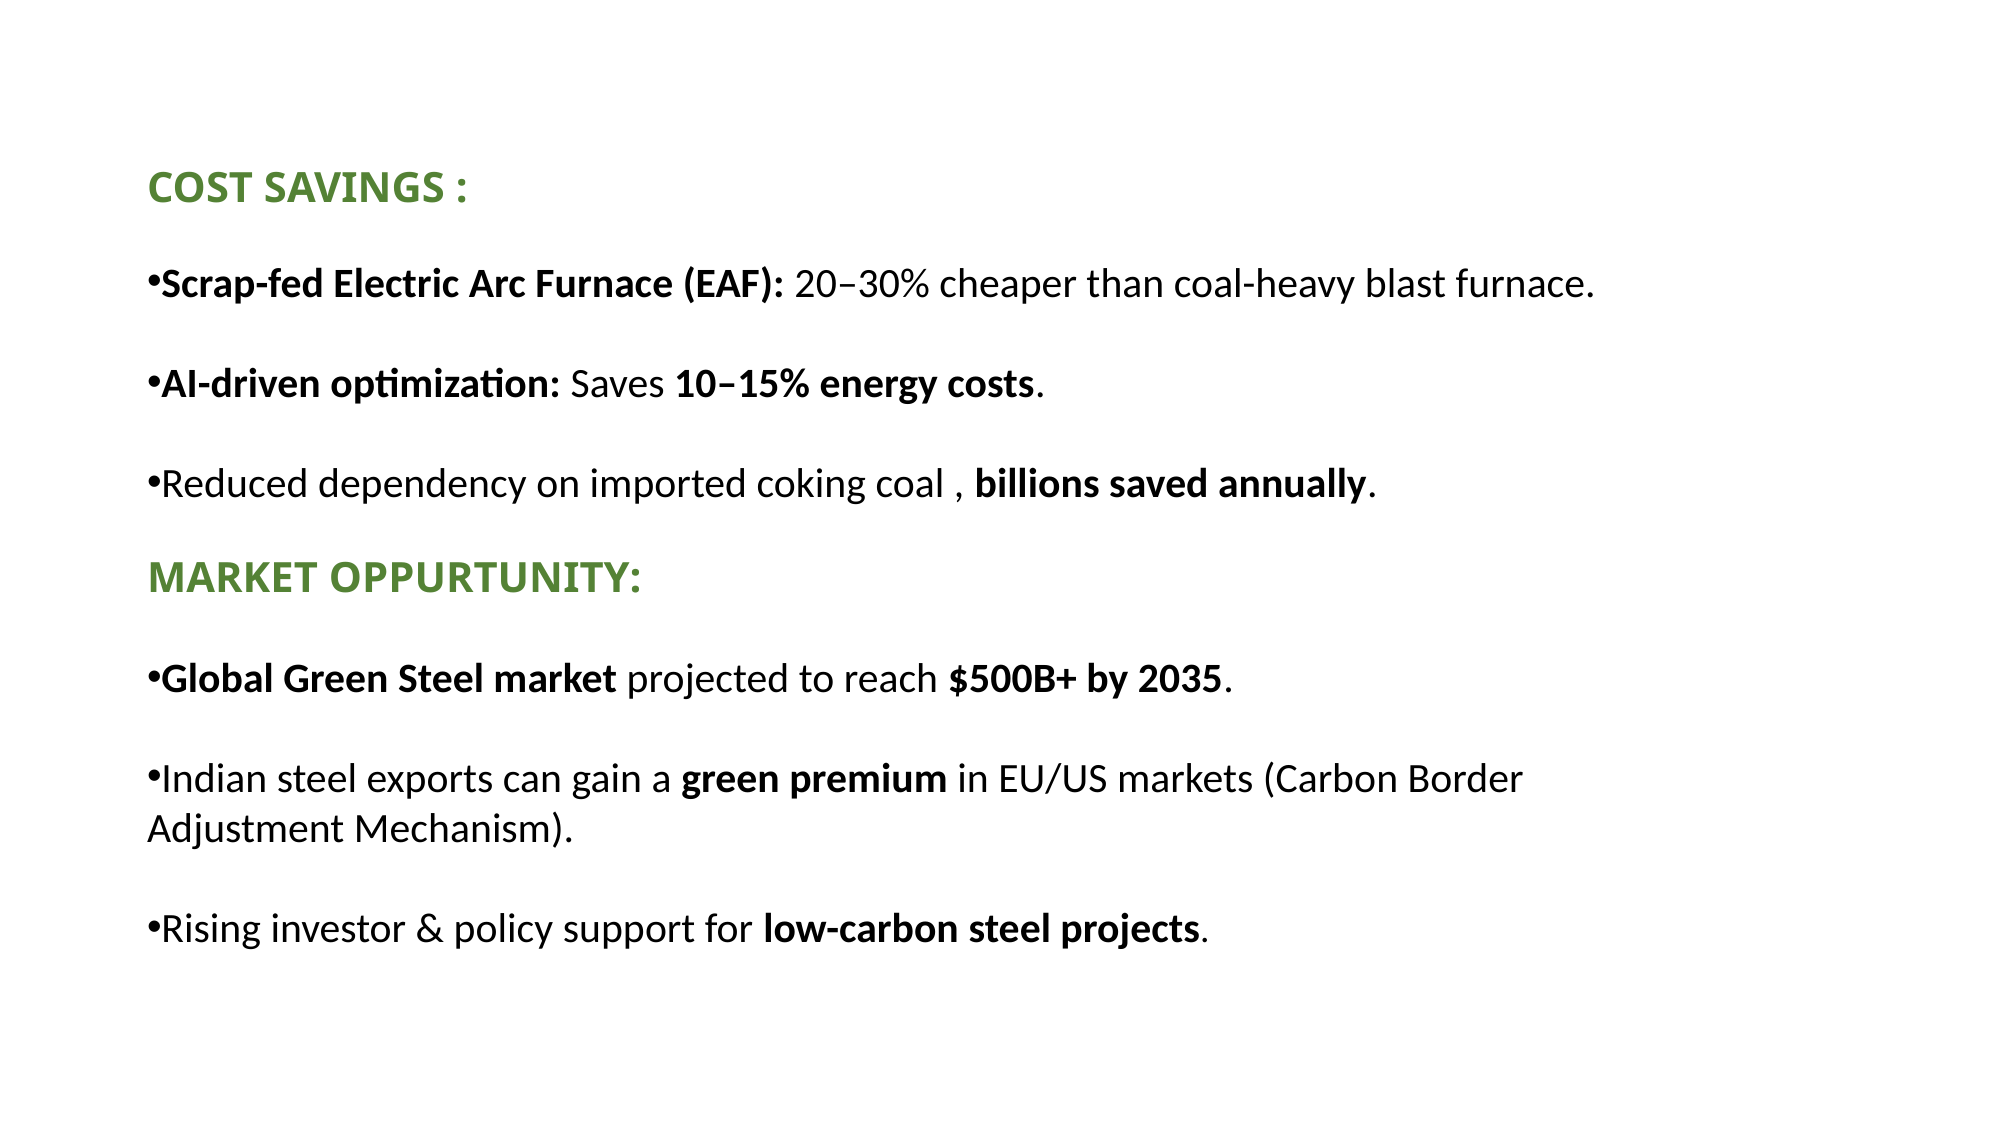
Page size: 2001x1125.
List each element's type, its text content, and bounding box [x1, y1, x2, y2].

text_box COST SAVINGS : Scrap-fed Electric Arc Furnace (EAF): 20–30% cheaper than coal-heavy blast furnace. AI-driven optimization: Saves 10–15% energy costs. Reduced dependency on imported coking coal , billions saved annually. MARKET OPPURTUNITY: Global Green Steel market projected to reach $500B+ by 2035. Indian steel exports can gain a green premium in EU/US markets (Carbon Border Adjustment Mechanism). Rising investor & policy support for low-carbon steel projects. [132, 153, 1739, 959]
